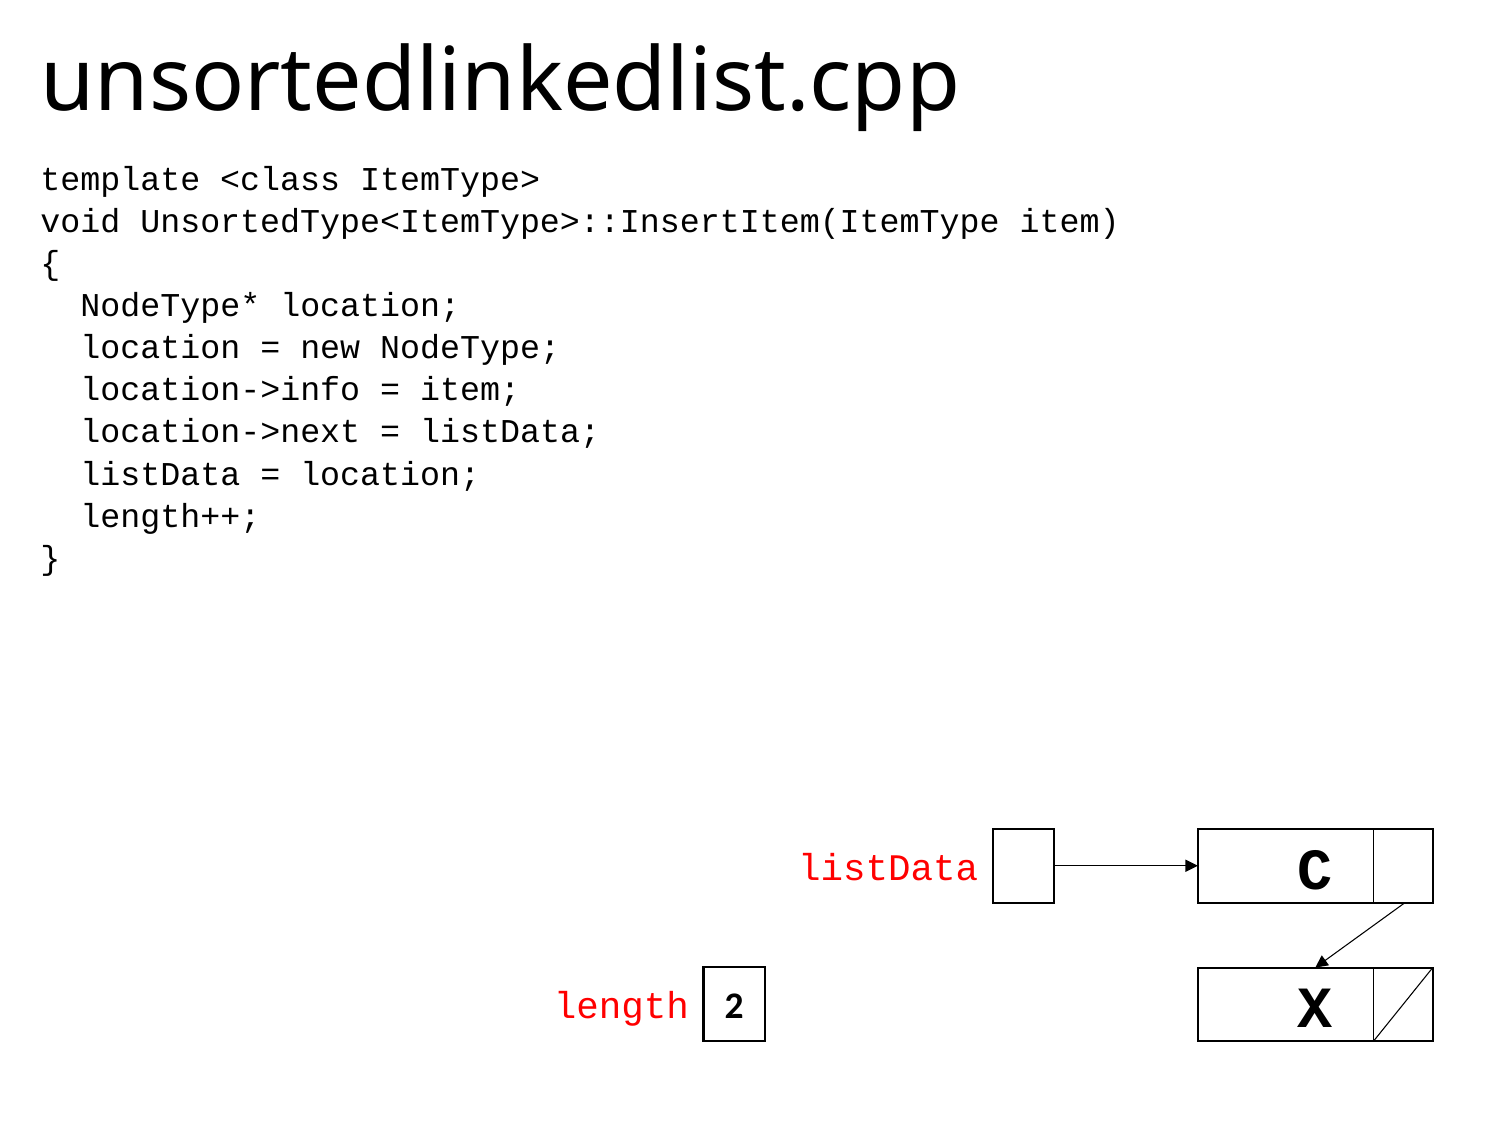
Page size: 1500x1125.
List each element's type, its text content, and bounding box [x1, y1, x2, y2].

text_box listData [764, 835, 993, 896]
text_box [1373, 967, 1433, 1042]
text_box 2 [702, 966, 766, 1042]
text_box C [1374, 828, 1434, 904]
text_box C [1197, 828, 1373, 904]
title unsortedlinkedlist.cpp [25, 26, 1469, 138]
text_box [992, 828, 1055, 904]
text_box length [475, 973, 704, 1034]
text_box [1315, 902, 1405, 968]
text_box X [1197, 967, 1373, 1042]
list template <class ItemType> void UnsortedType<ItemType>::InsertItem(ItemType item) { NodeType* location; location = new NodeType; location->info = item; location->next = listData; listData = location; length++; } [25, 154, 1469, 1014]
